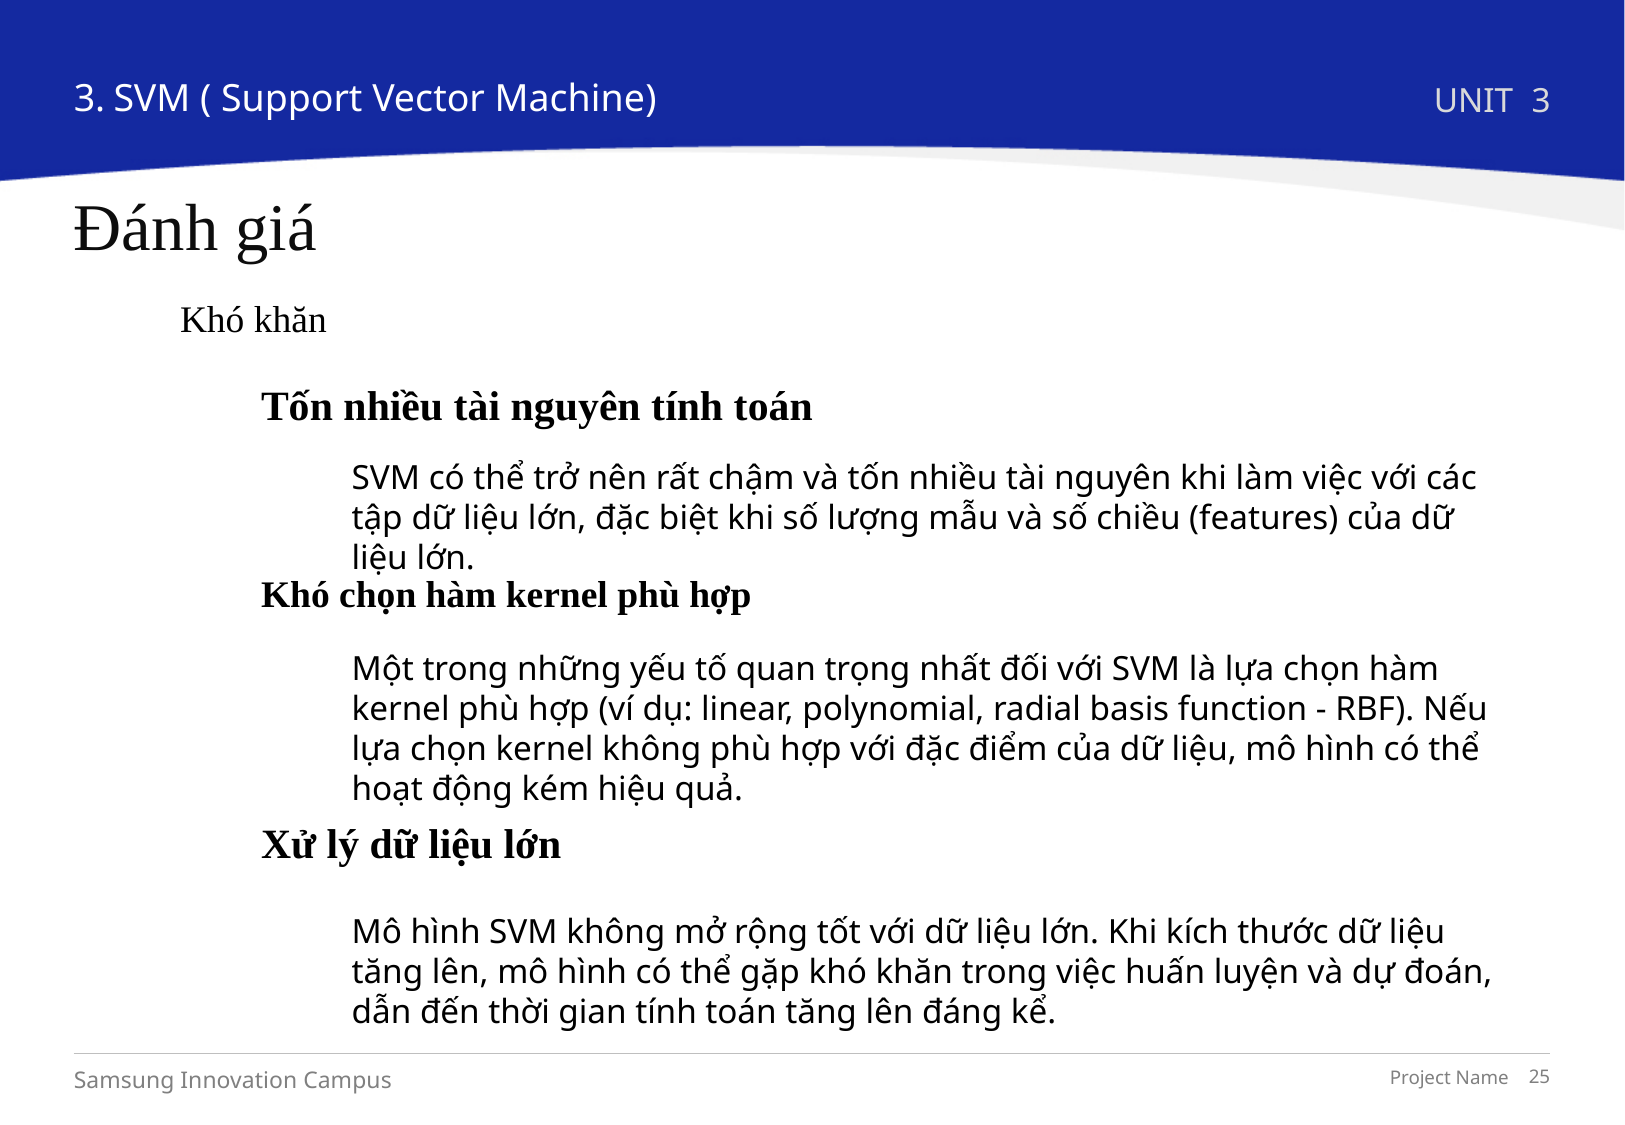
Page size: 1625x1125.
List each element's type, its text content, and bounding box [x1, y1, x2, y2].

text_box Khó khăn [165, 288, 1243, 348]
text_box Một trong những yếu tố quan trọng nhất đối với SVM là lựa chọn hàm kernel phù hợp (ví dụ: linear, polynomial, radial basis function - RBF). Nếu lựa chọn kernel không phù hợp với đặc điểm của dữ liệu, mô hình có thể hoạt động kém hiệu quả. [336, 640, 1525, 815]
list SVM ( Support Vector Machine) [113, 73, 1236, 120]
title Đánh giá [73, 184, 1475, 265]
text_box Xử lý dữ liệu lớn [246, 809, 1434, 875]
text_box SVM có thể trở nên rất chậm và tốn nhiều tài nguyên khi làm việc với các tập dữ liệu lớn, đặc biệt khi số lượng mẫu và số chiều (features) của dữ liệu lớn. [336, 448, 1525, 584]
list UNIT [1433, 78, 1494, 120]
text_box Tốn nhiều tài nguyên tính toán [246, 371, 1434, 437]
text_box Khó chọn hàm kernel phù hợp [246, 562, 1434, 622]
list 3. [73, 73, 113, 120]
text_box Mô hình SVM không mở rộng tốt với dữ liệu lớn. Khi kích thước dữ liệu tăng lên, mô hình có thể gặp khó khăn trong việc huấn luyện và dự đoán, dẫn đến thời gian tính toán tăng lên đáng kể. [336, 903, 1525, 1038]
list 3 [1494, 78, 1551, 120]
picture [0, 0, 1625, 1125]
